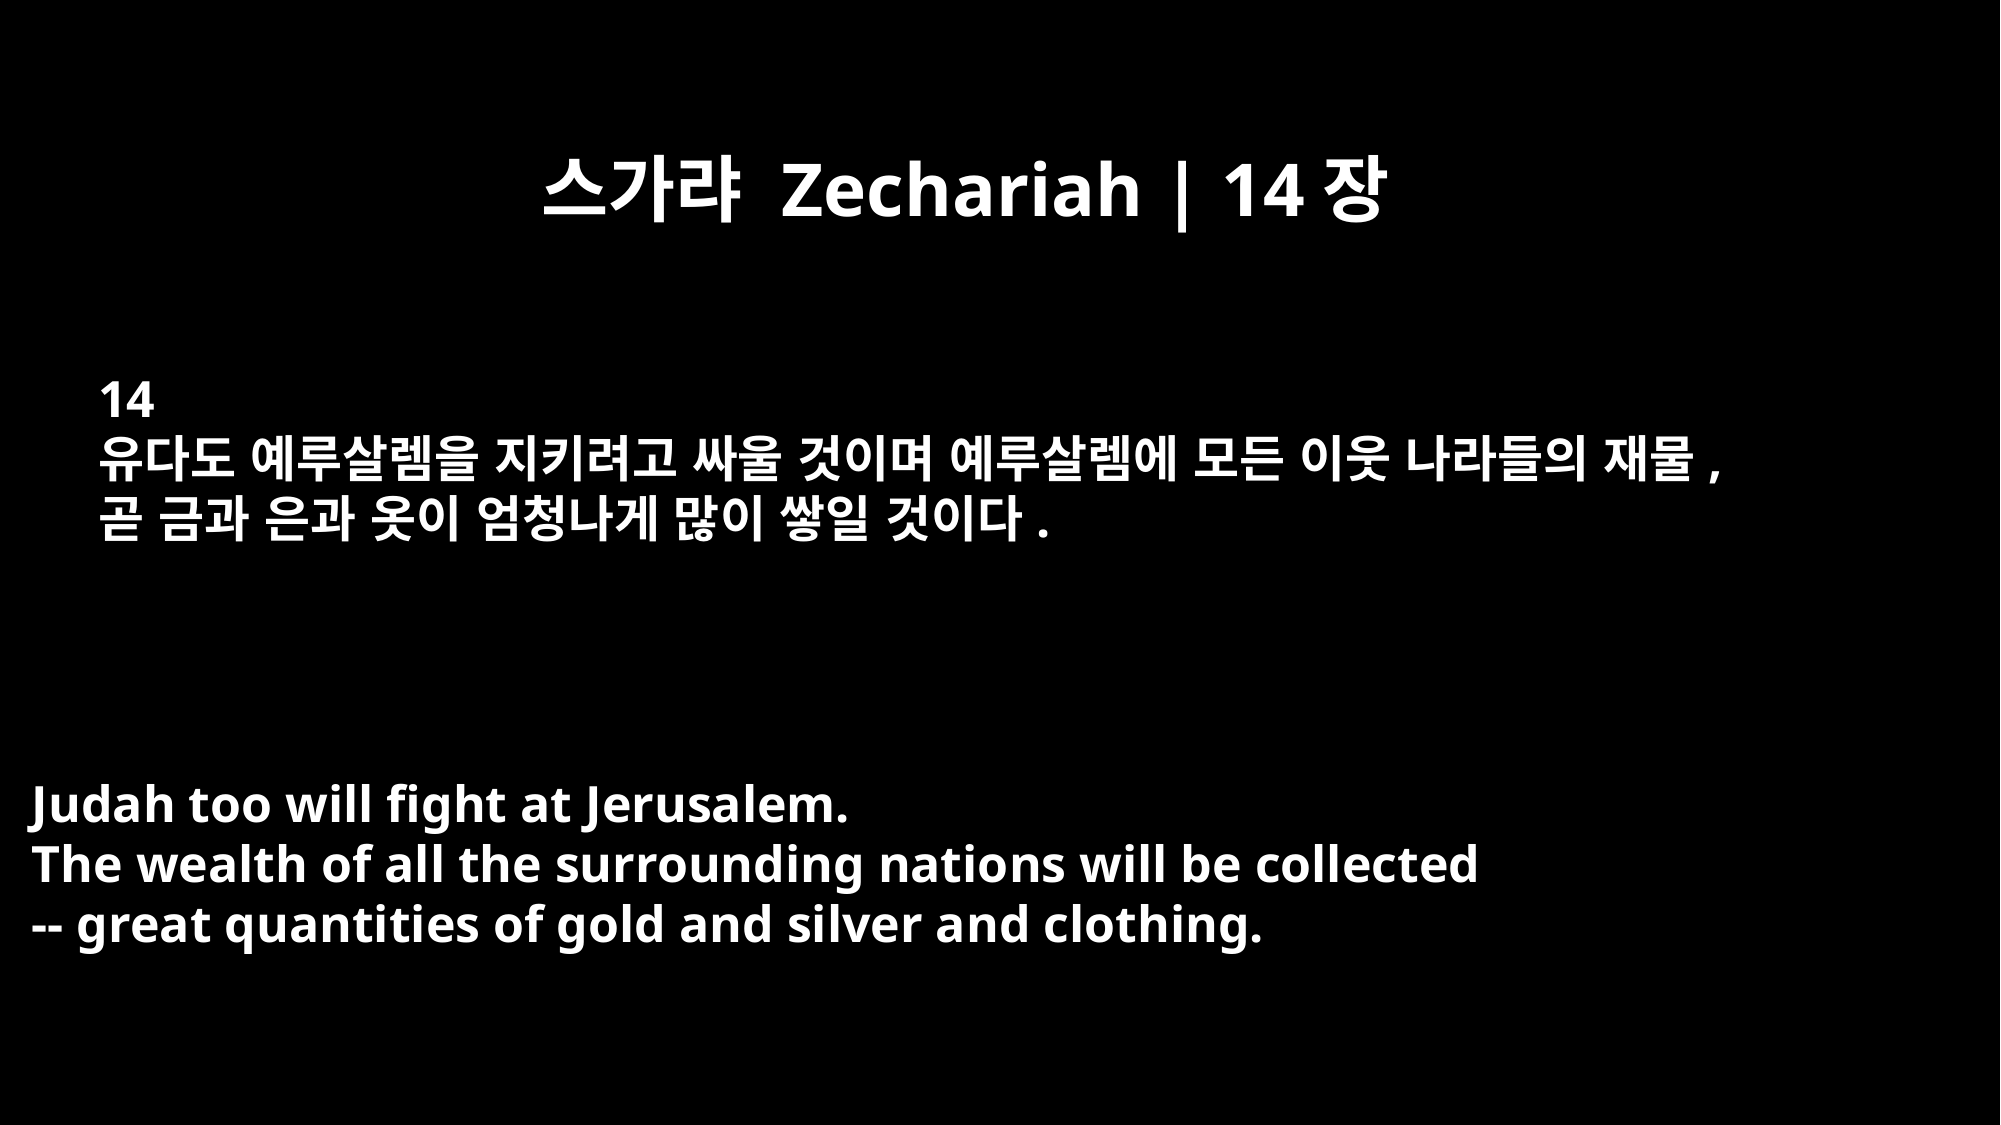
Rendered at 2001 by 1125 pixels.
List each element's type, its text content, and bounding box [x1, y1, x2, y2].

text_box 14 유다도 예루살렘을 지키려고 싸울 것이며 예루살렘에 모든 이웃 나라들의 재물, 곧 금과 은과 옷이 엄청나게 많이 쌓일 것이다. [83, 359, 1751, 555]
text_box Judah too will fight at Jerusalem. The wealth of all the surrounding nations will be collected -- great quantities of gold and silver and clothing. [17, 764, 1509, 960]
text_box 스가랴 Zechariah | 14장 [526, 136, 1406, 239]
